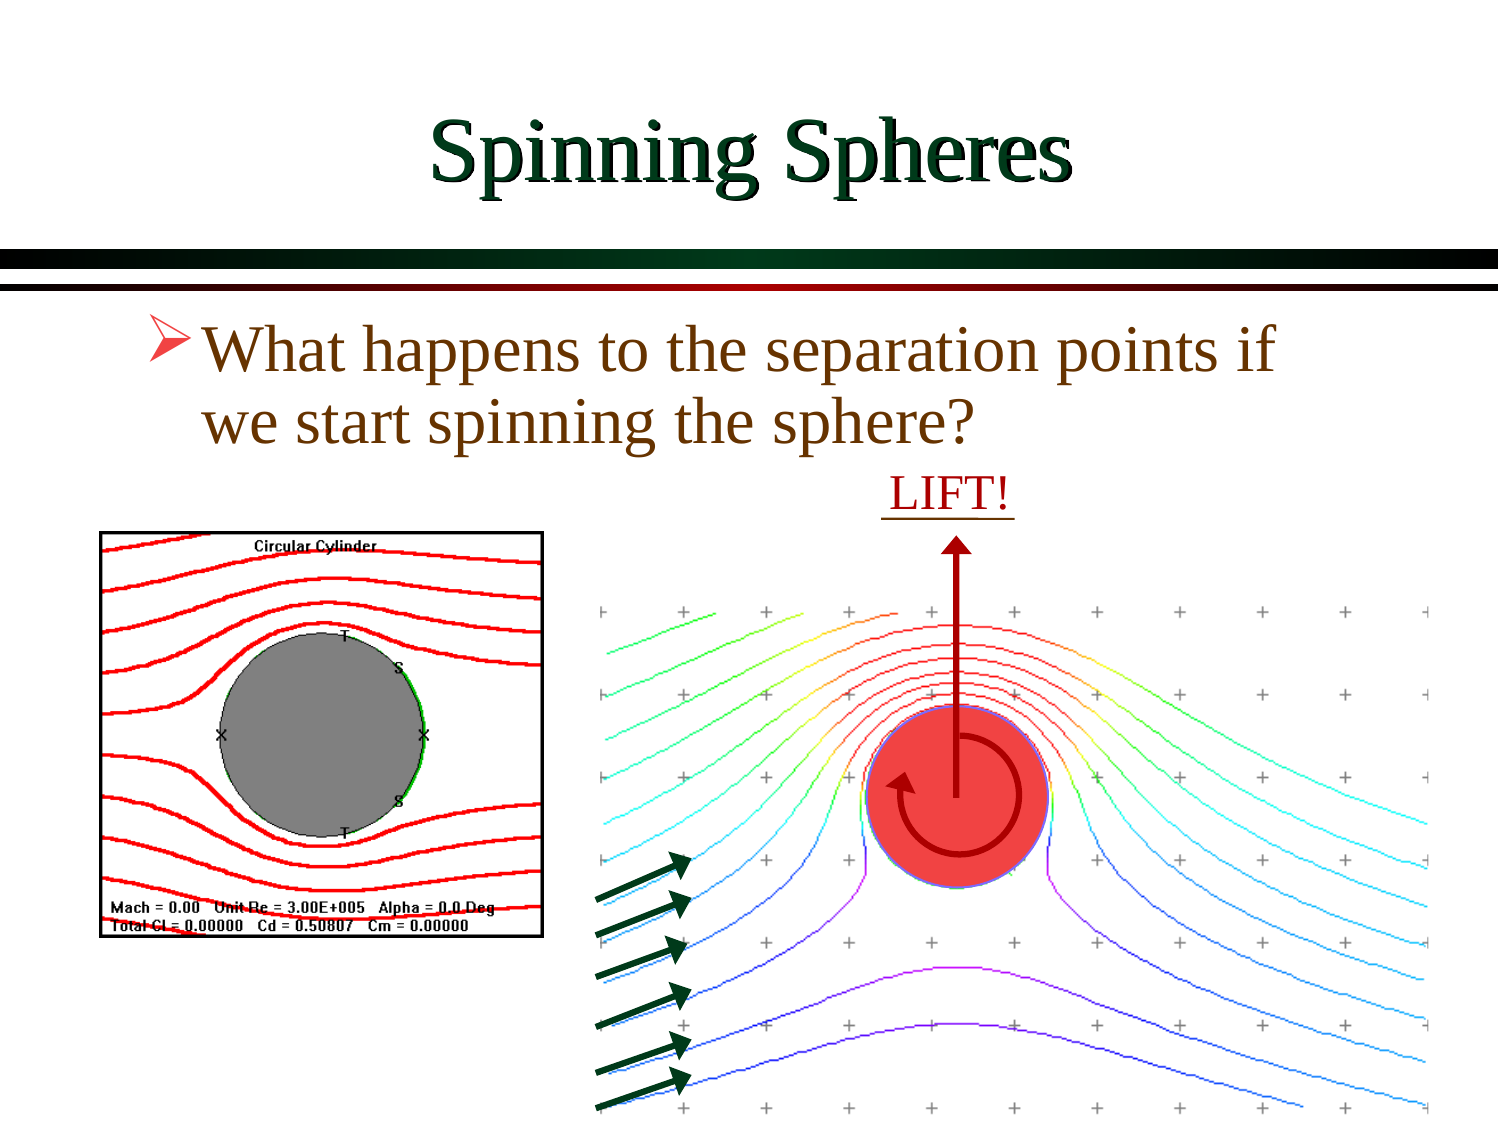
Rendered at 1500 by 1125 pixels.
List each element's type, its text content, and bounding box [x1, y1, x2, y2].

picture [99, 531, 545, 938]
title Spinning Spheres [112, 49, 1388, 238]
list What happens to the separation points if we start spinning the sphere? [129, 306, 1335, 465]
text_box [945, 535, 967, 583]
text_box LIFT! [874, 452, 1027, 527]
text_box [599, 585, 1429, 1117]
